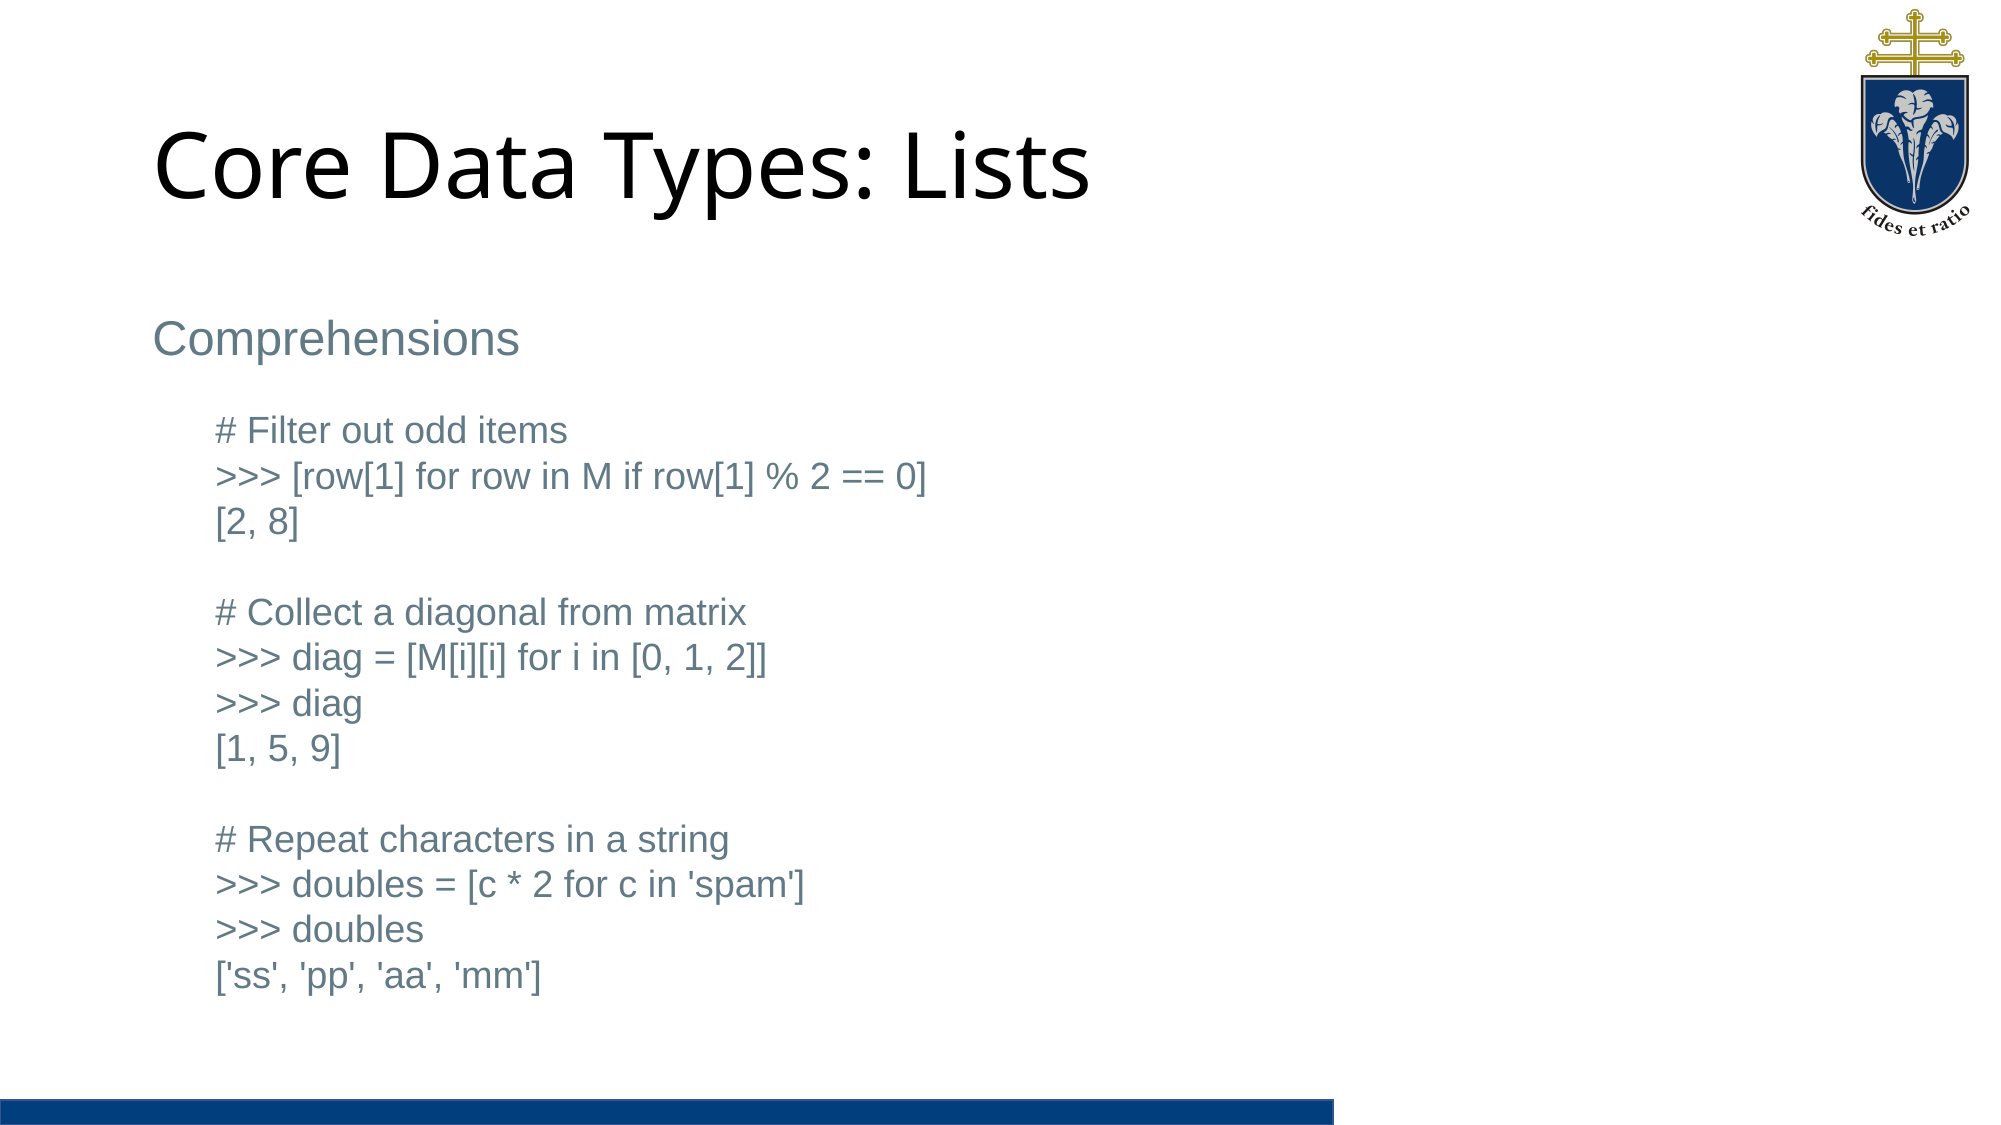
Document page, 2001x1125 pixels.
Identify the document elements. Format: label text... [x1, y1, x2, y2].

title Core Data Types: Lists [137, 59, 1863, 278]
picture [1832, 5, 1998, 240]
text_box [0, 1099, 1334, 1125]
list Comprehensions # Filter out odd items >>> [row[1] for row in M if row[1] % 2 == 0] [2, 8] # Collect a diagonal from matrix >>> diag = [M[i][i] for i in [0, 1, 2]] >>> diag [1, 5, 9] # Repeat characters in a string >>> doubles = [c * 2 for c in 'spam'] >>> doubles ['ss', 'pp', 'aa', 'mm'] [137, 299, 1863, 1014]
